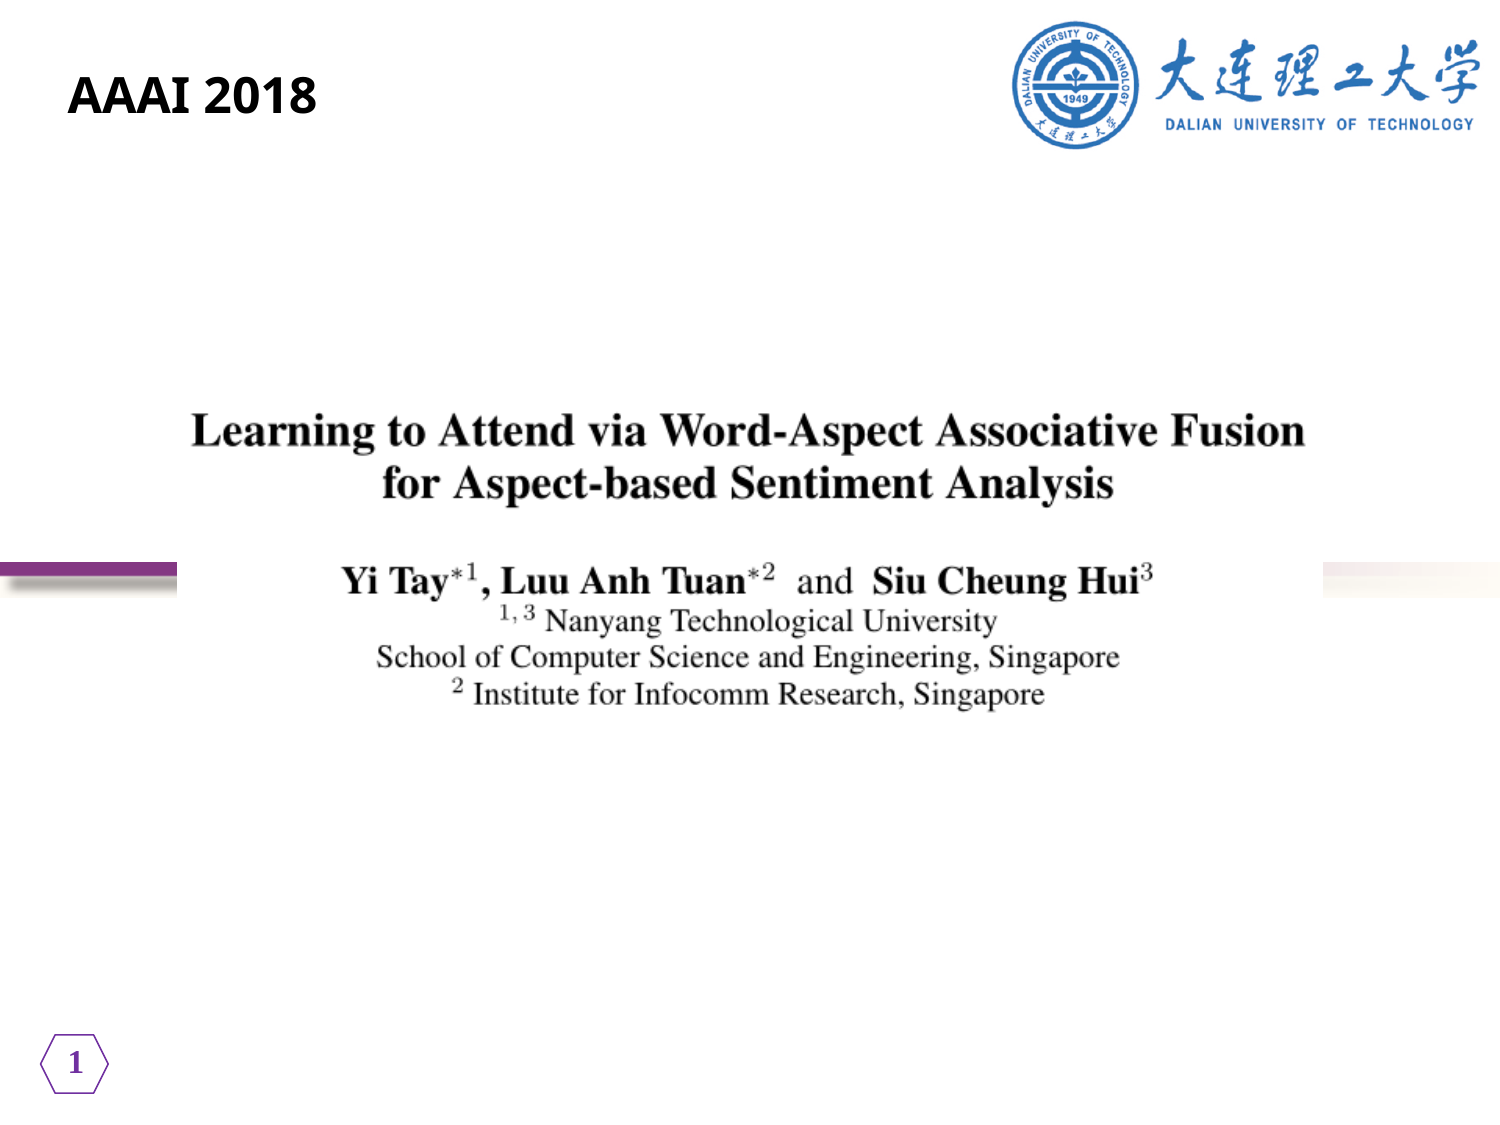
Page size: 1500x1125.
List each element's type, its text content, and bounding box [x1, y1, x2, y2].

picture [0, 384, 1500, 741]
text_box AAAI 2018 [52, 56, 750, 132]
text_box [38, 1032, 111, 1096]
picture [994, 0, 1500, 162]
